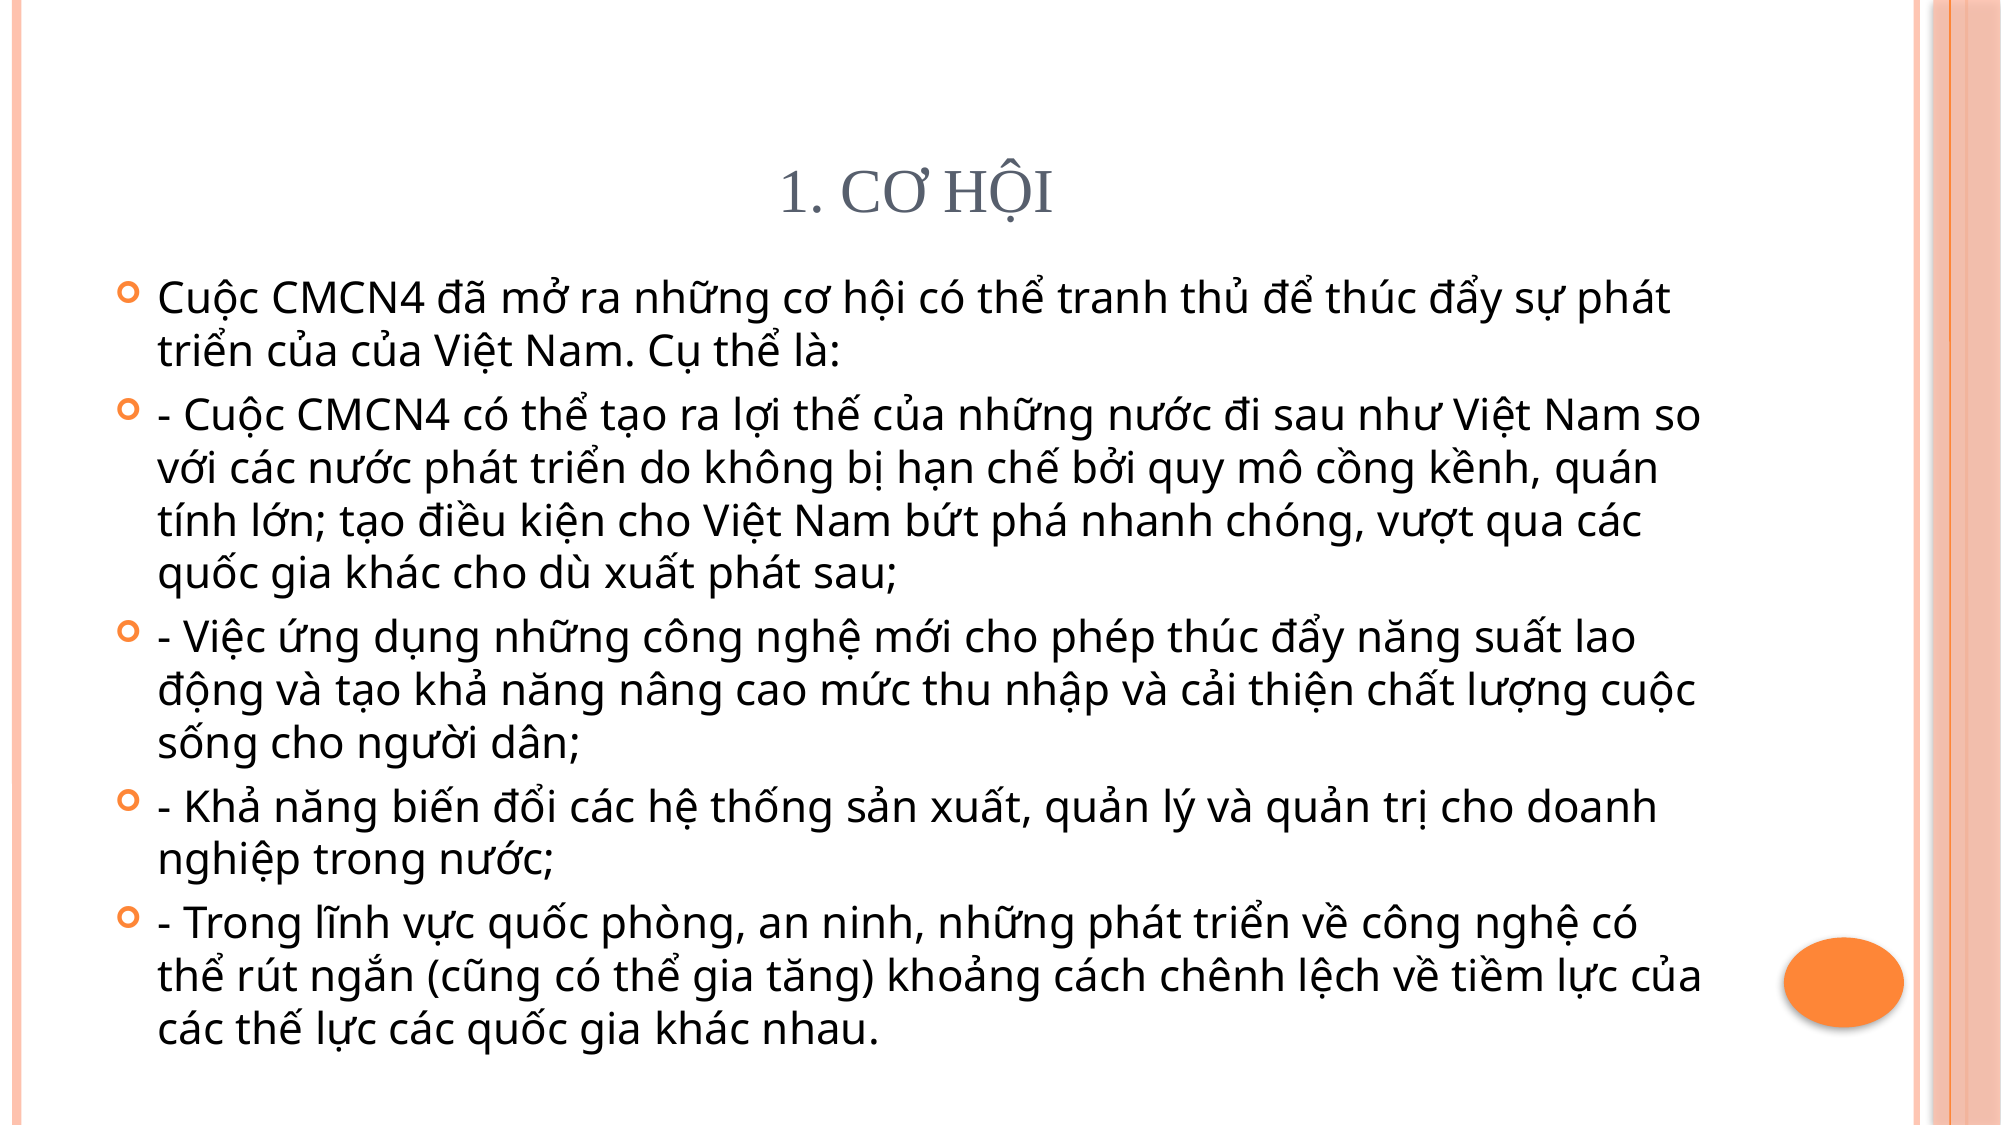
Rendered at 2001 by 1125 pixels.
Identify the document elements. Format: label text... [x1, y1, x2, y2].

list Cuộc CMCN4 đã mở ra những cơ hội có thể tranh thủ để thúc đẩy sự phát triển của của Việt Nam. Cụ thể là: - Cuộc CMCN4 có thể tạo ra lợi thế của những nước đi sau như Việt Nam so với các nước phát triển do không bị hạn chế bởi quy mô cồng kềnh, quán tính lớn; tạo điều kiện cho Việt Nam bứt phá nhanh chóng, vượt qua các quốc gia khác cho dù xuất phát sau; - Việc ứng dụng những công nghệ mới cho phép thúc đẩy năng suất lao động và tạo khả năng nâng cao mức thu nhập và cải thiện chất lượng cuộc sống cho người dân; - Khả năng biến đổi các hệ thống sản xuất, quản lý và quản trị cho doanh nghiệp trong nước; - Trong lĩnh vực quốc phòng, an ninh, những phát triển về công nghệ có thể rút ngắn (cũng có thể gia tăng) khoảng cách chênh lệch về tiềm lực của các thế lực các quốc gia khác nhau. [99, 262, 1734, 1062]
title 1. Cơ hội [99, 45, 1734, 233]
